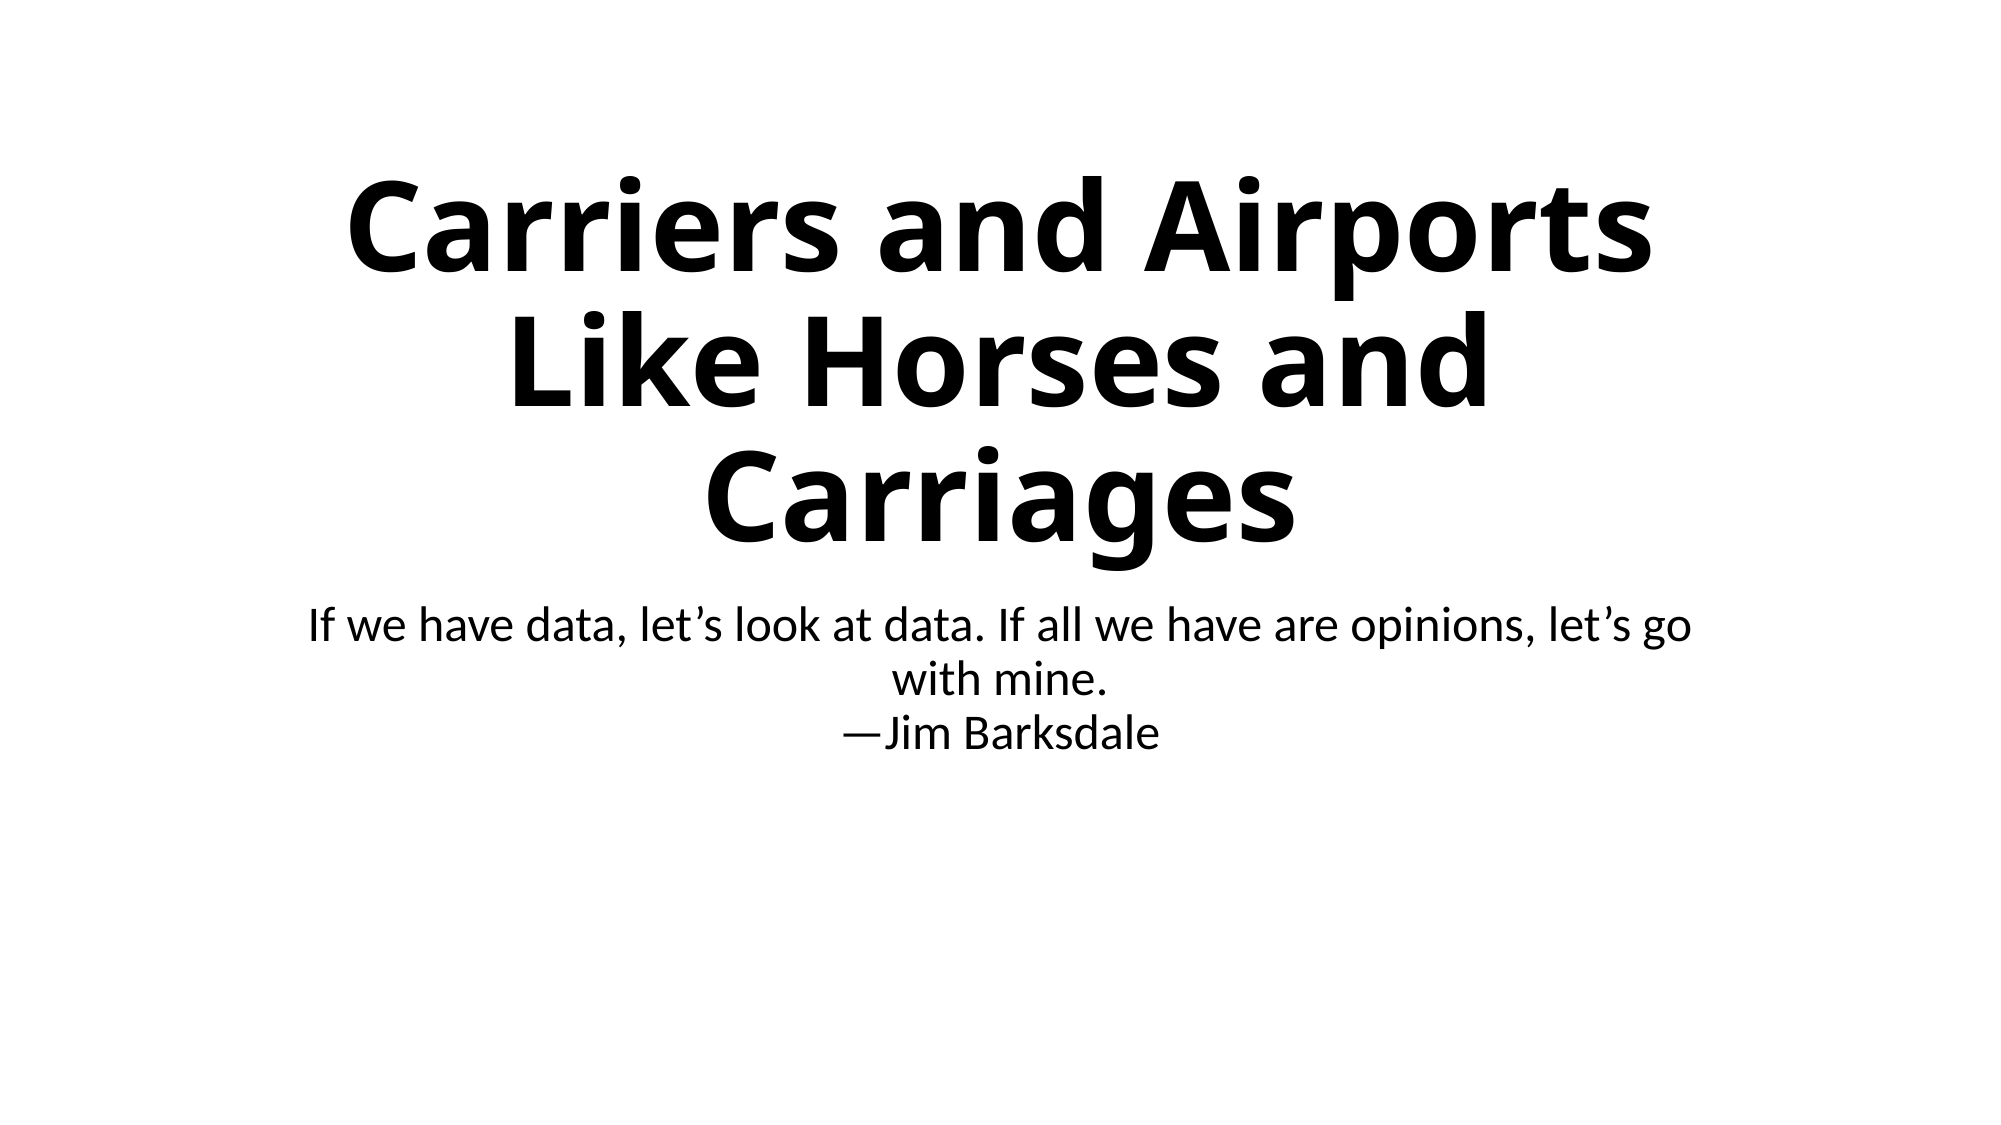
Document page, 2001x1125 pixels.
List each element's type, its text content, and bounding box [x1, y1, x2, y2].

subtitle If we have data, let’s look at data. If all we have are opinions, let’s go with mine. —Jim Barksdale [249, 590, 1750, 863]
title Carriers and Airports Like Horses and Carriages [249, 184, 1750, 576]
